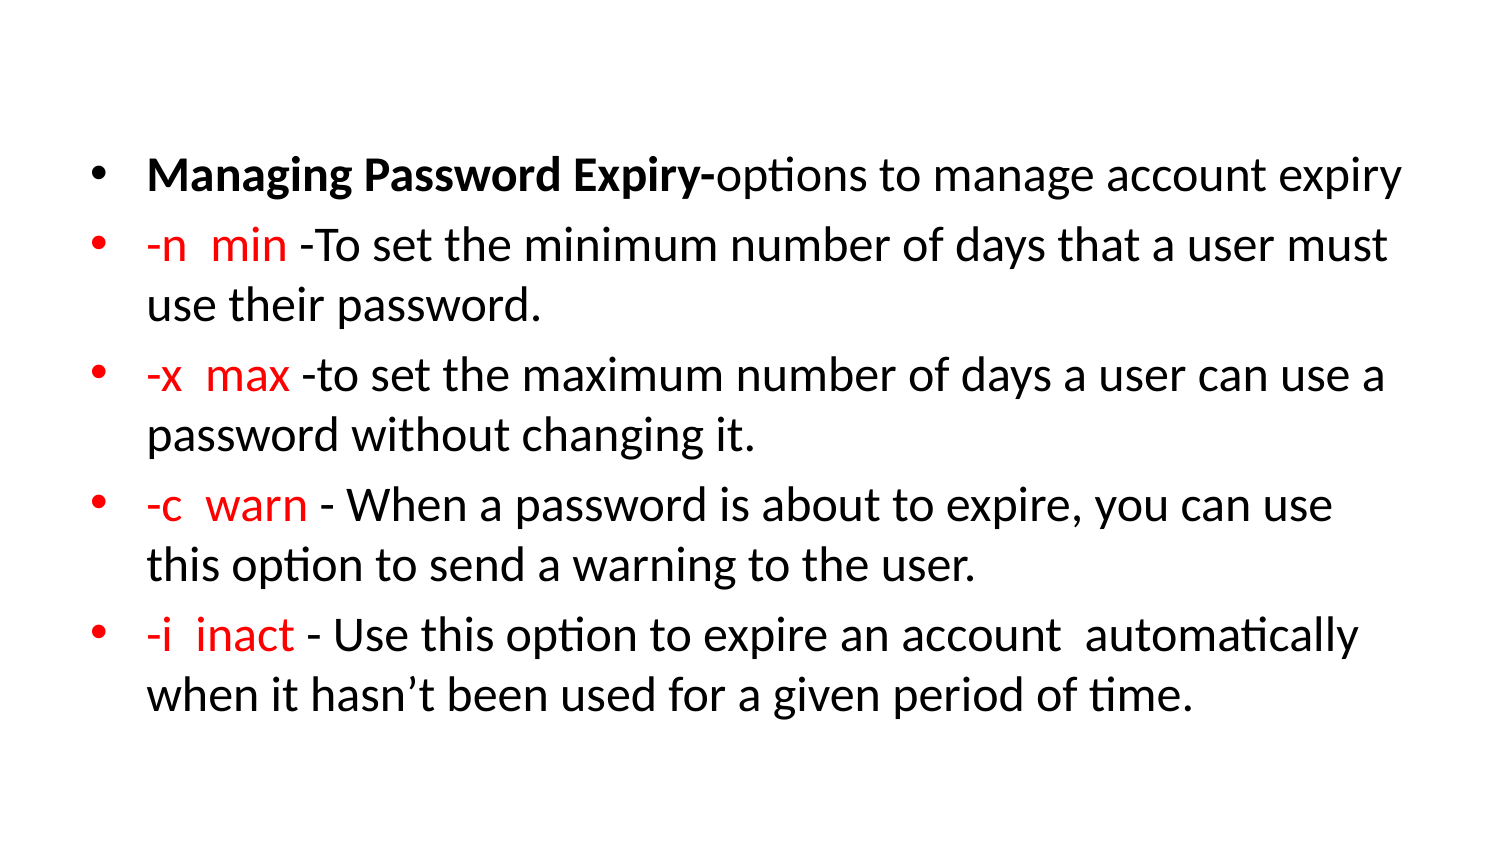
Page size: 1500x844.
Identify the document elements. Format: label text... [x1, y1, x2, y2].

list Managing Password Expiry-options to manage account expiry -n min -To set the minimum number of days that a user must use their password. -x max -to set the maximum number of days a user can use a password without changing it. -c warn - When a password is about to expire, you can use this option to send a warning to the user. -i inact - Use this option to expire an account automatically when it hasn’t been used for a given period of time. [75, 134, 1425, 754]
